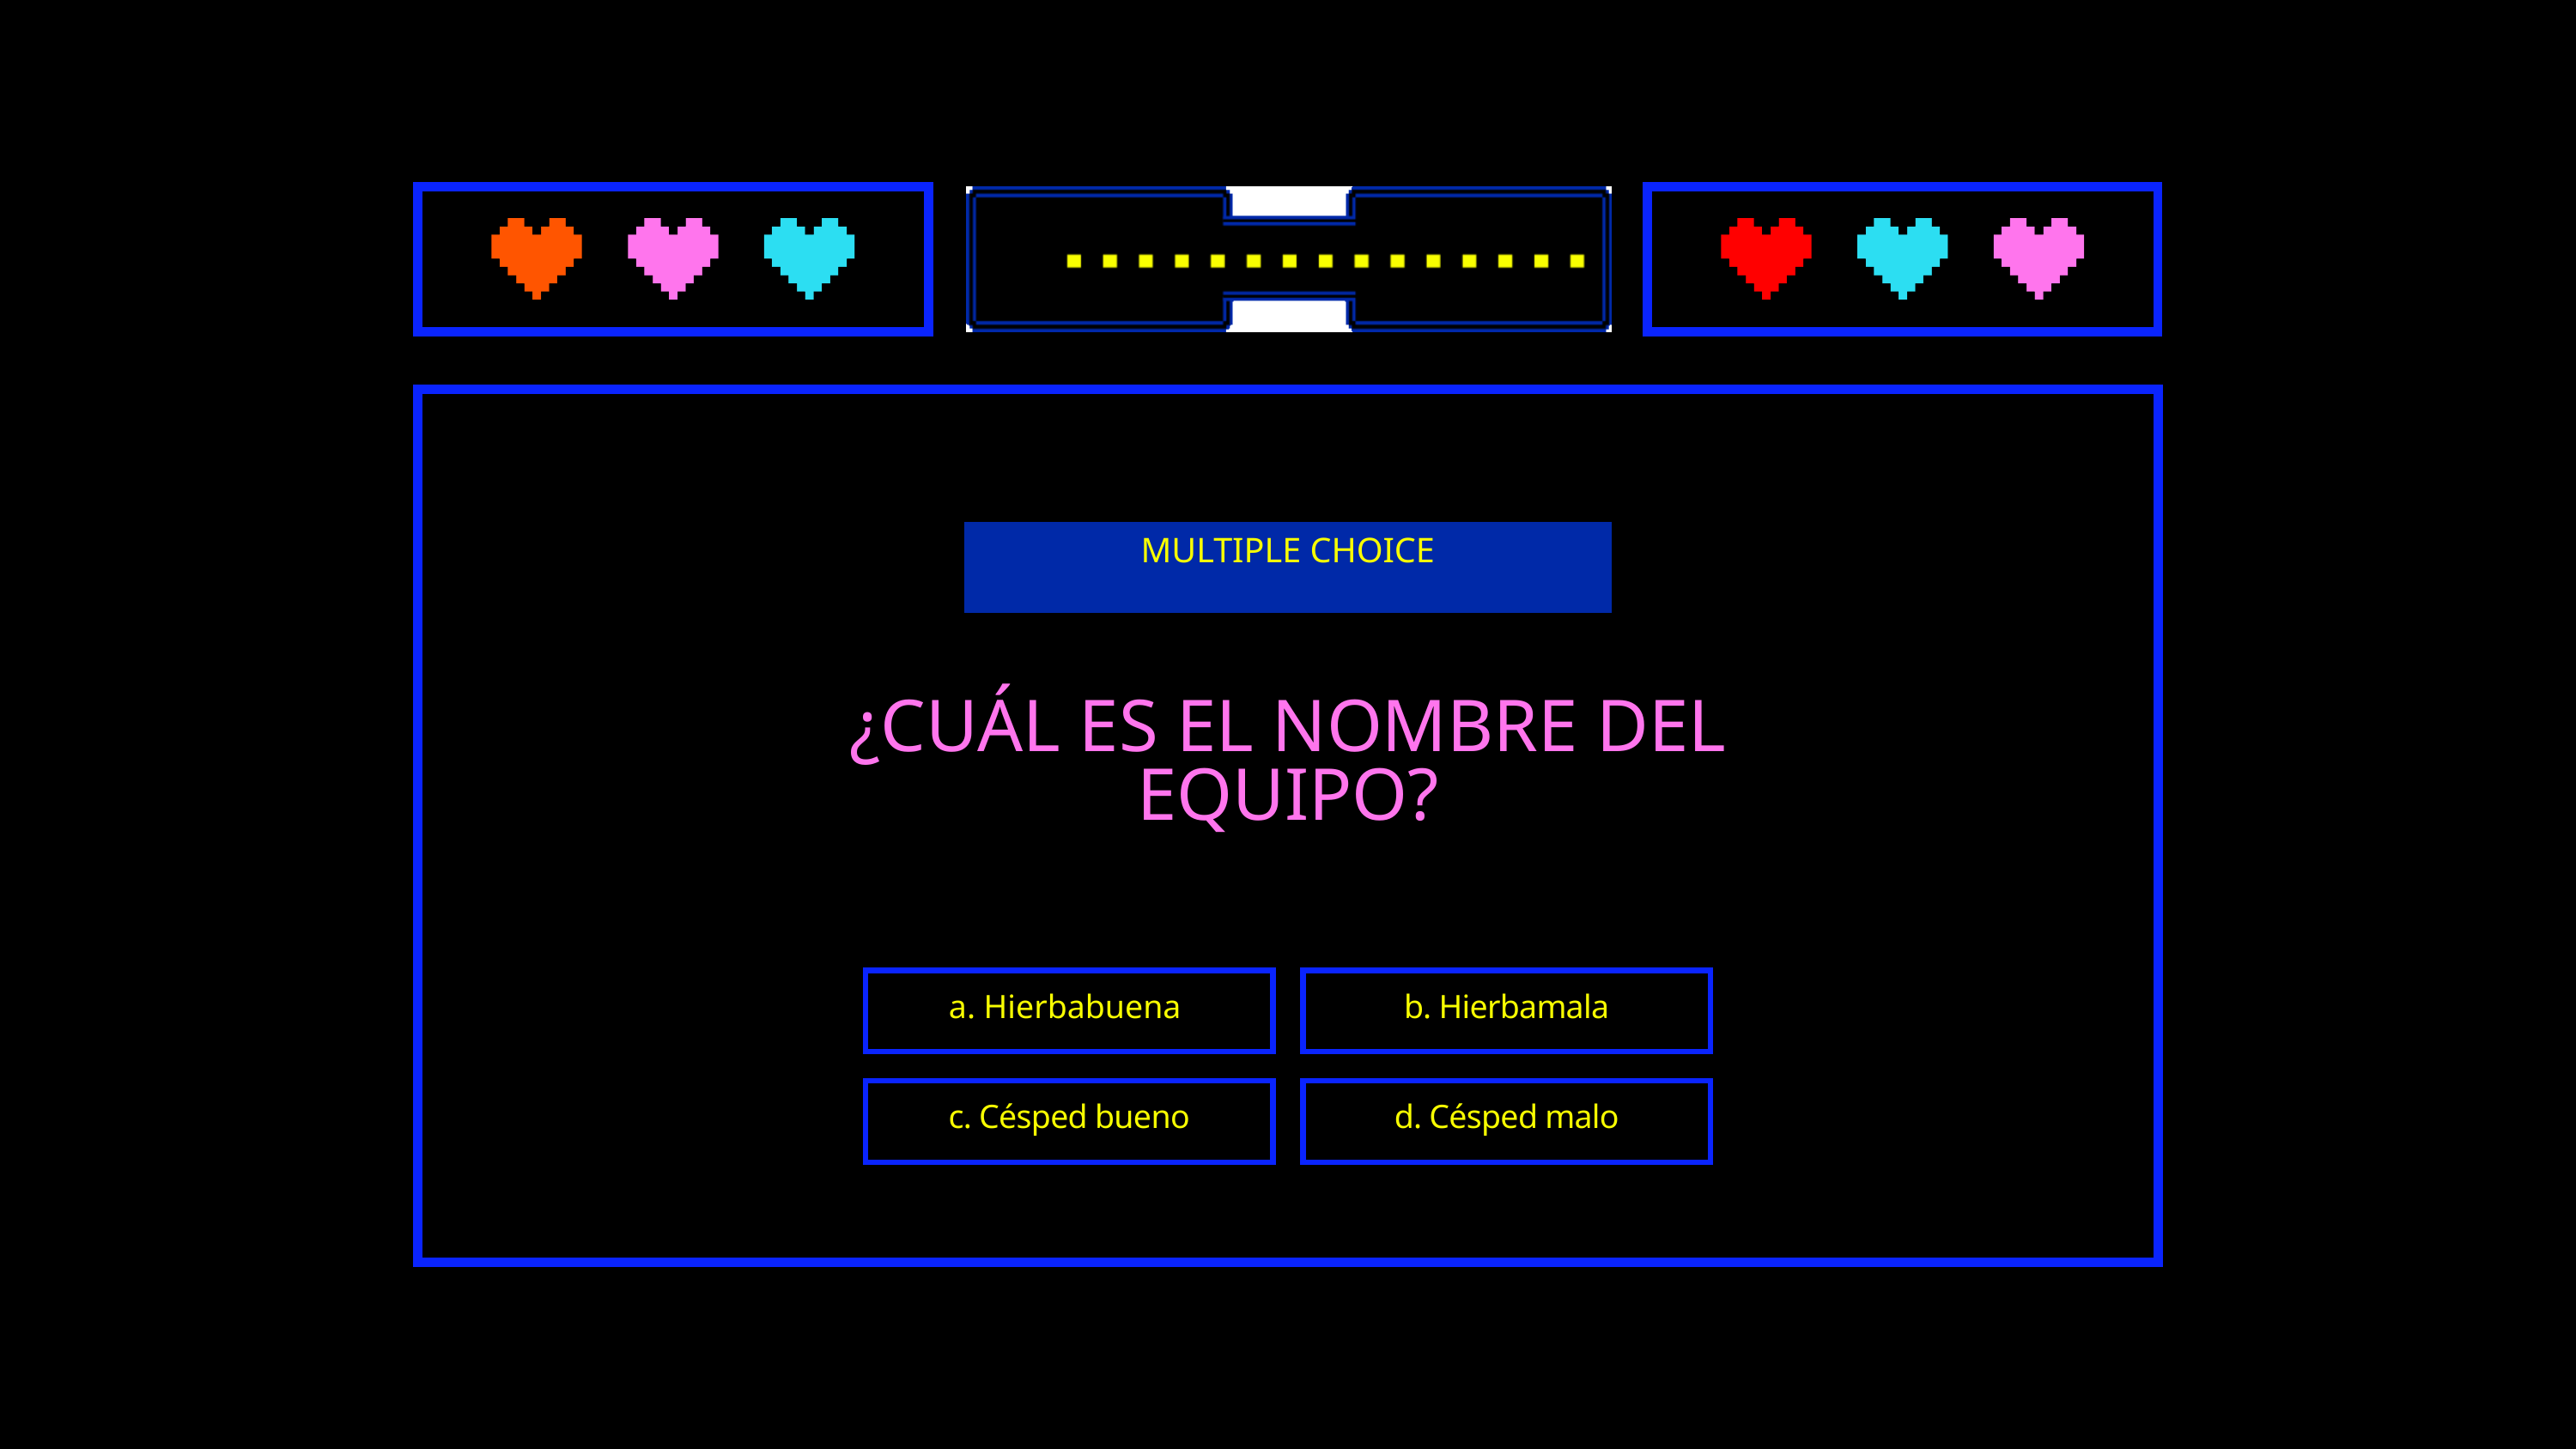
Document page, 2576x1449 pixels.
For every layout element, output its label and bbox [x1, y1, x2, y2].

text_box [1303, 1081, 1711, 1162]
text_box [417, 185, 929, 332]
text_box [865, 970, 1273, 1052]
text_box [1303, 970, 1711, 1052]
text_box [417, 389, 2159, 1263]
text_box [865, 1081, 1273, 1162]
text_box [963, 521, 1613, 614]
picture [965, 185, 1613, 332]
text_box [1647, 185, 2159, 332]
